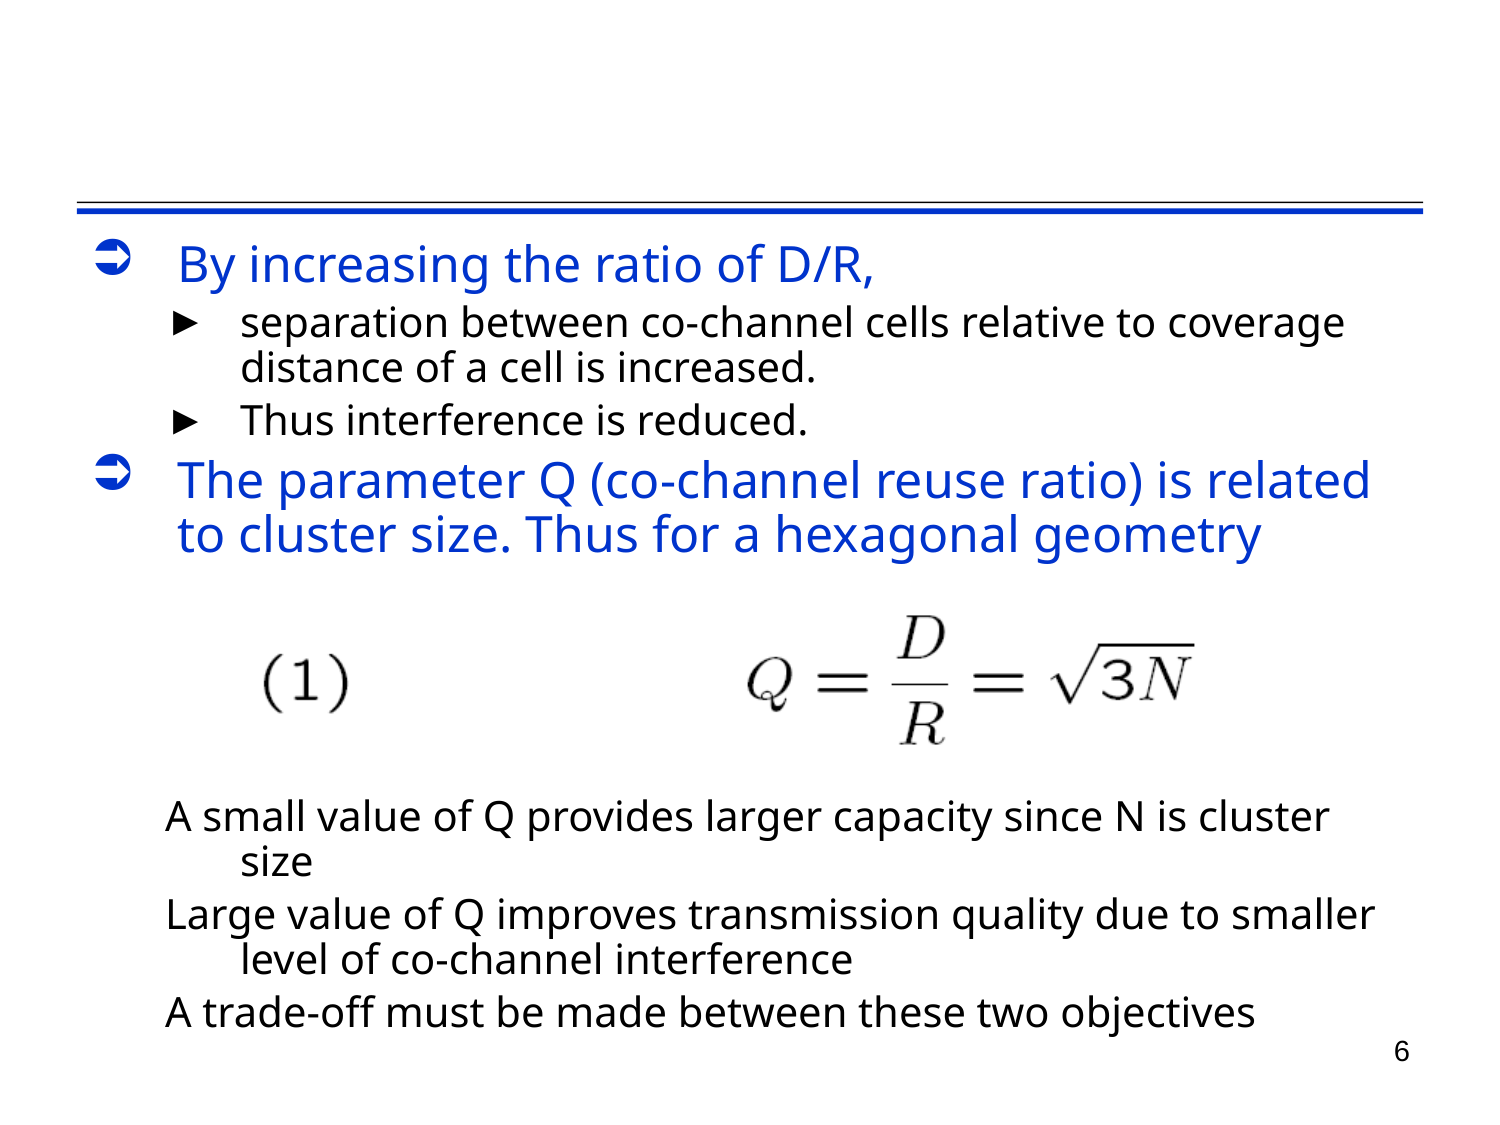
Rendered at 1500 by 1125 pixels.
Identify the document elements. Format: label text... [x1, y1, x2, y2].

picture [242, 586, 1204, 765]
slide_number 6 [1074, 1024, 1425, 1103]
list By increasing the ratio of D/R, separation between co-channel cells relative to coverage distance of a cell is increased. Thus interference is reduced. The parameter Q (co-channel reuse ratio) is related to cluster size. Thus for a hexagonal geometry A small value of Q provides larger capacity since N is cluster size Large value of Q improves transmission quality due to smaller level of co-channel interference A trade-off must be made between these two objectives [75, 231, 1425, 1018]
